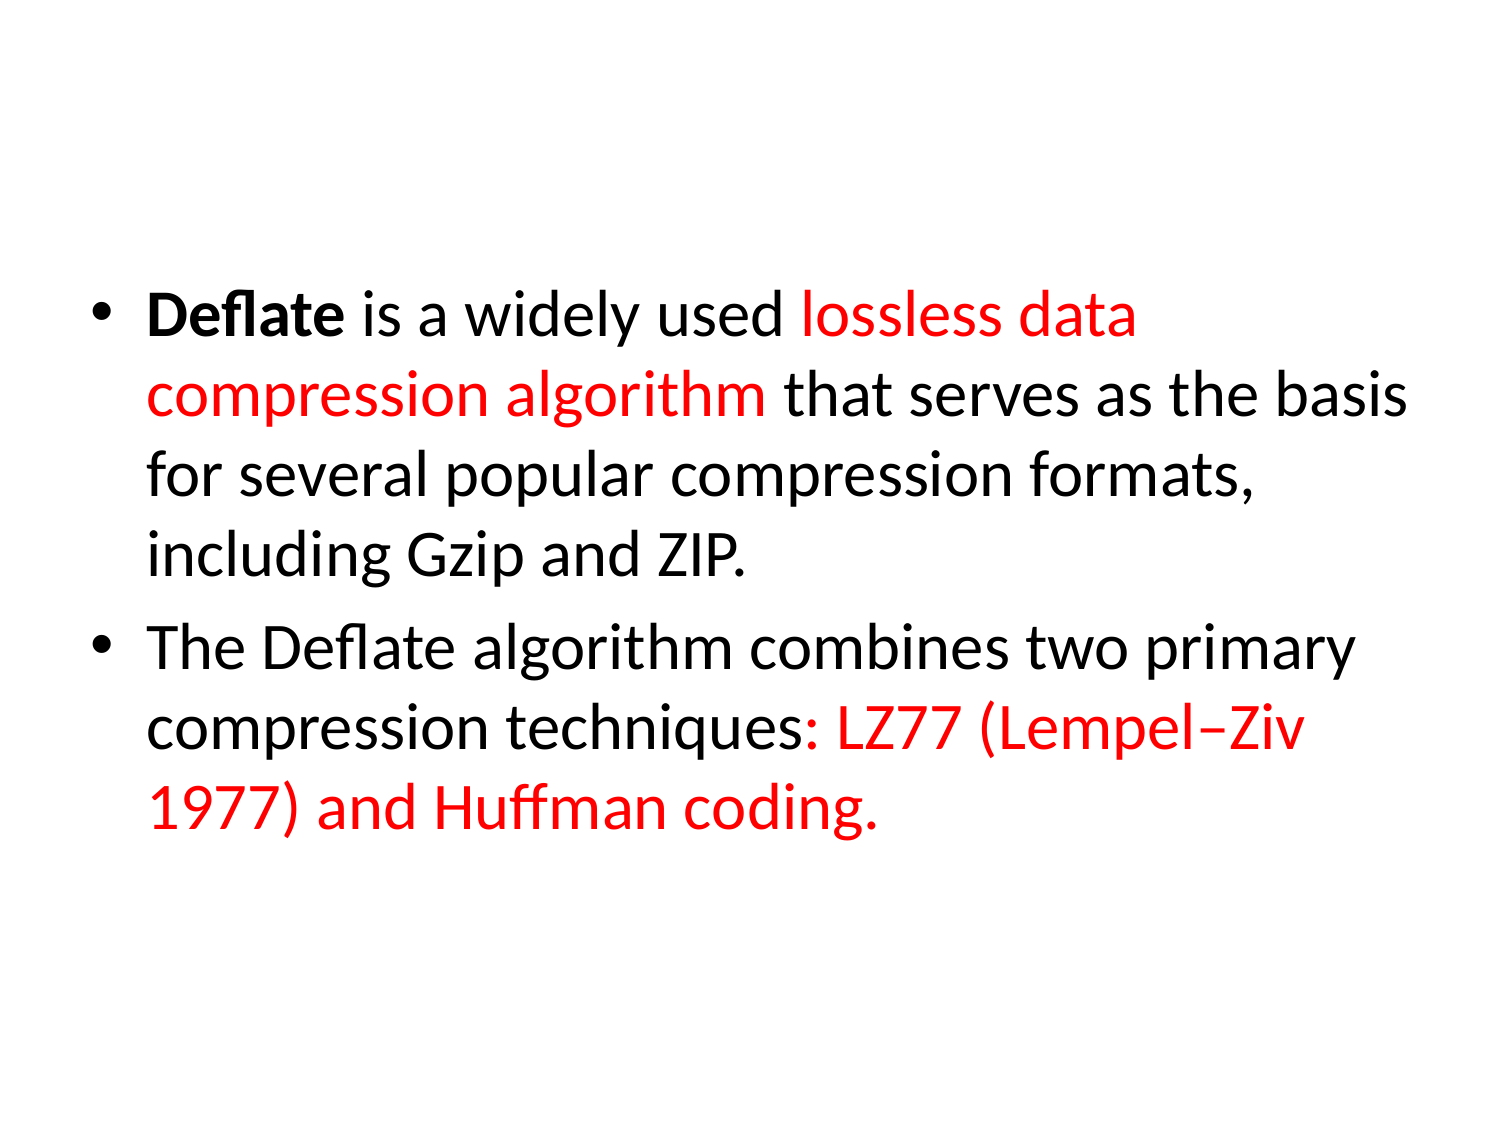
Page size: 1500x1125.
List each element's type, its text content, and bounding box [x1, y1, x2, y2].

list Deflate is a widely used lossless data compression algorithm that serves as the basis for several popular compression formats, including Gzip and ZIP. The Deflate algorithm combines two primary compression techniques: LZ77 (Lempel–Ziv 1977) and Huffman coding. [75, 262, 1425, 1005]
